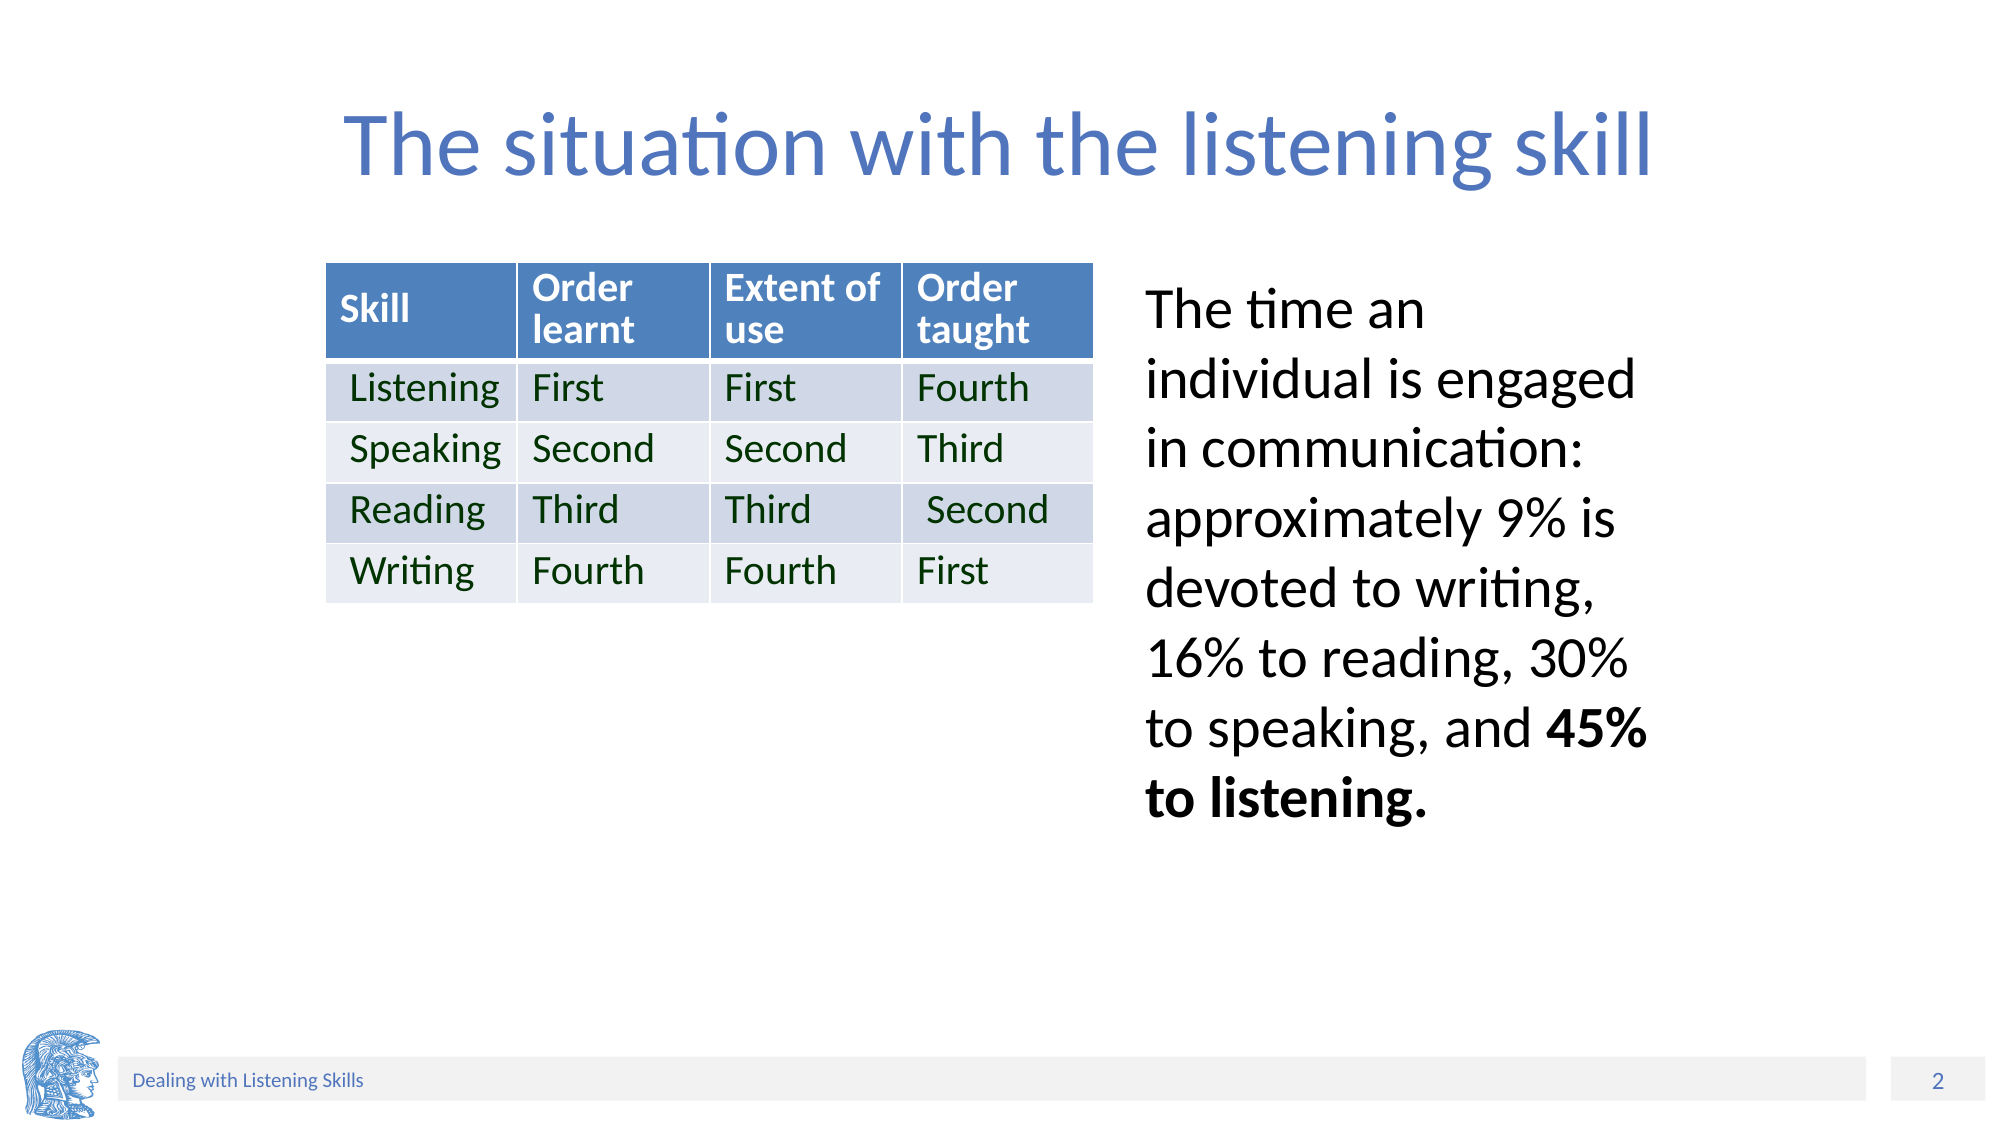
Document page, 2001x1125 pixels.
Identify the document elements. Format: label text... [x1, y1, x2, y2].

table_cell Second [903, 484, 1093, 543]
list The time an individual is engaged in communication: approximately 9% is devoted to writing, 16% to reading, 30% to speaking, and 45% to listening. [1129, 262, 1675, 1005]
table_cell Reading [326, 484, 516, 543]
table_cell Fourth [711, 544, 901, 603]
table_cell Fourth [518, 544, 709, 603]
table_cell Second [711, 423, 901, 482]
table_cell Third [711, 484, 901, 543]
table_cell Listening [326, 364, 516, 421]
title The situation with the listening skill [99, 45, 1900, 233]
table_cell Second [518, 423, 709, 482]
table_cell Third [518, 484, 709, 543]
table_cell Speaking [326, 423, 516, 482]
table_cell Fourth [903, 364, 1093, 421]
table_header Skill [326, 263, 516, 358]
table_cell Third [903, 423, 1093, 482]
table_cell First [711, 364, 901, 421]
table_header Extent of use [711, 263, 901, 358]
table_cell First [518, 364, 709, 421]
table_cell Writing [326, 544, 516, 603]
picture [12, 1026, 108, 1120]
table_cell First [903, 544, 1093, 603]
table_header Order learnt [518, 263, 709, 358]
table_header Order taught [903, 263, 1093, 358]
